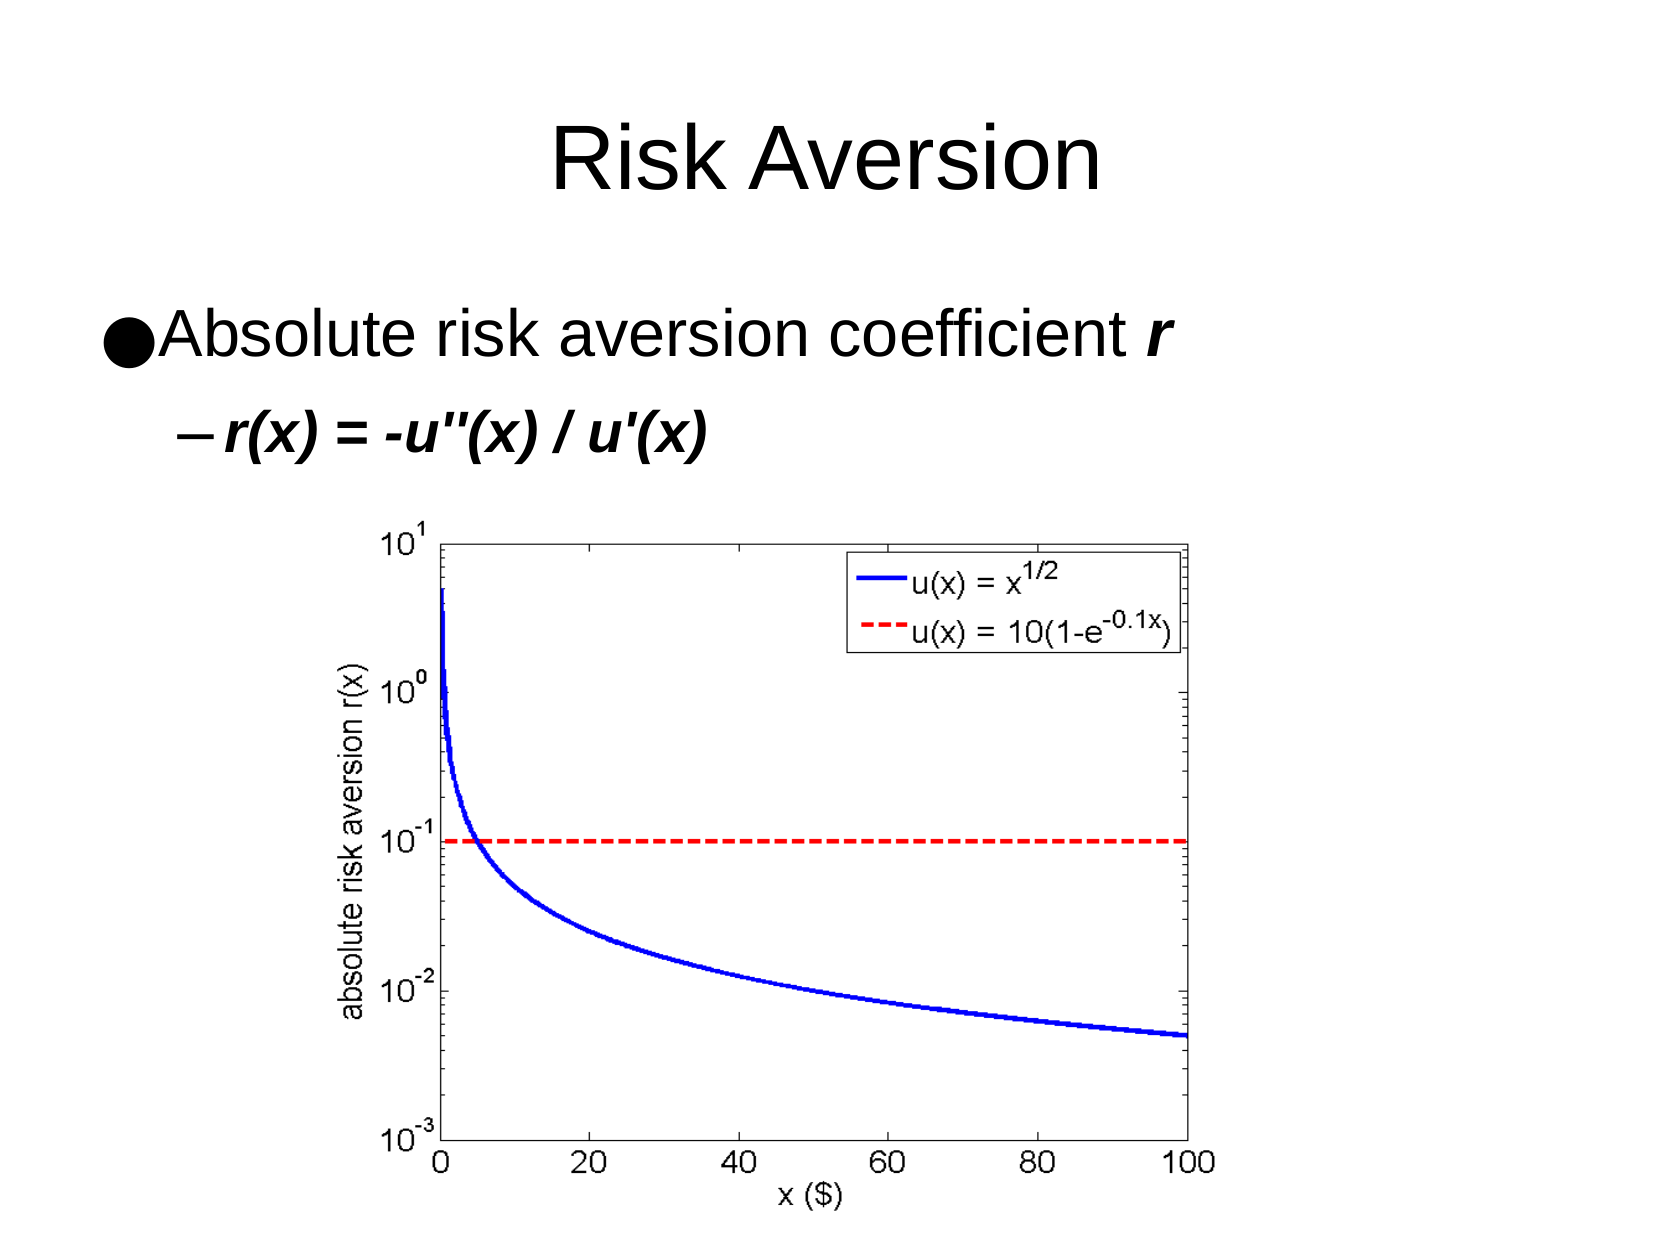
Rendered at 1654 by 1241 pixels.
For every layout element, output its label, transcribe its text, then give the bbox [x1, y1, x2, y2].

text_box Risk Aversion [82, 49, 1571, 257]
text_box Absolute risk aversion coefficient r r(x) = -u''(x) / u'(x) [82, 290, 1571, 1010]
picture [315, 489, 1279, 1221]
